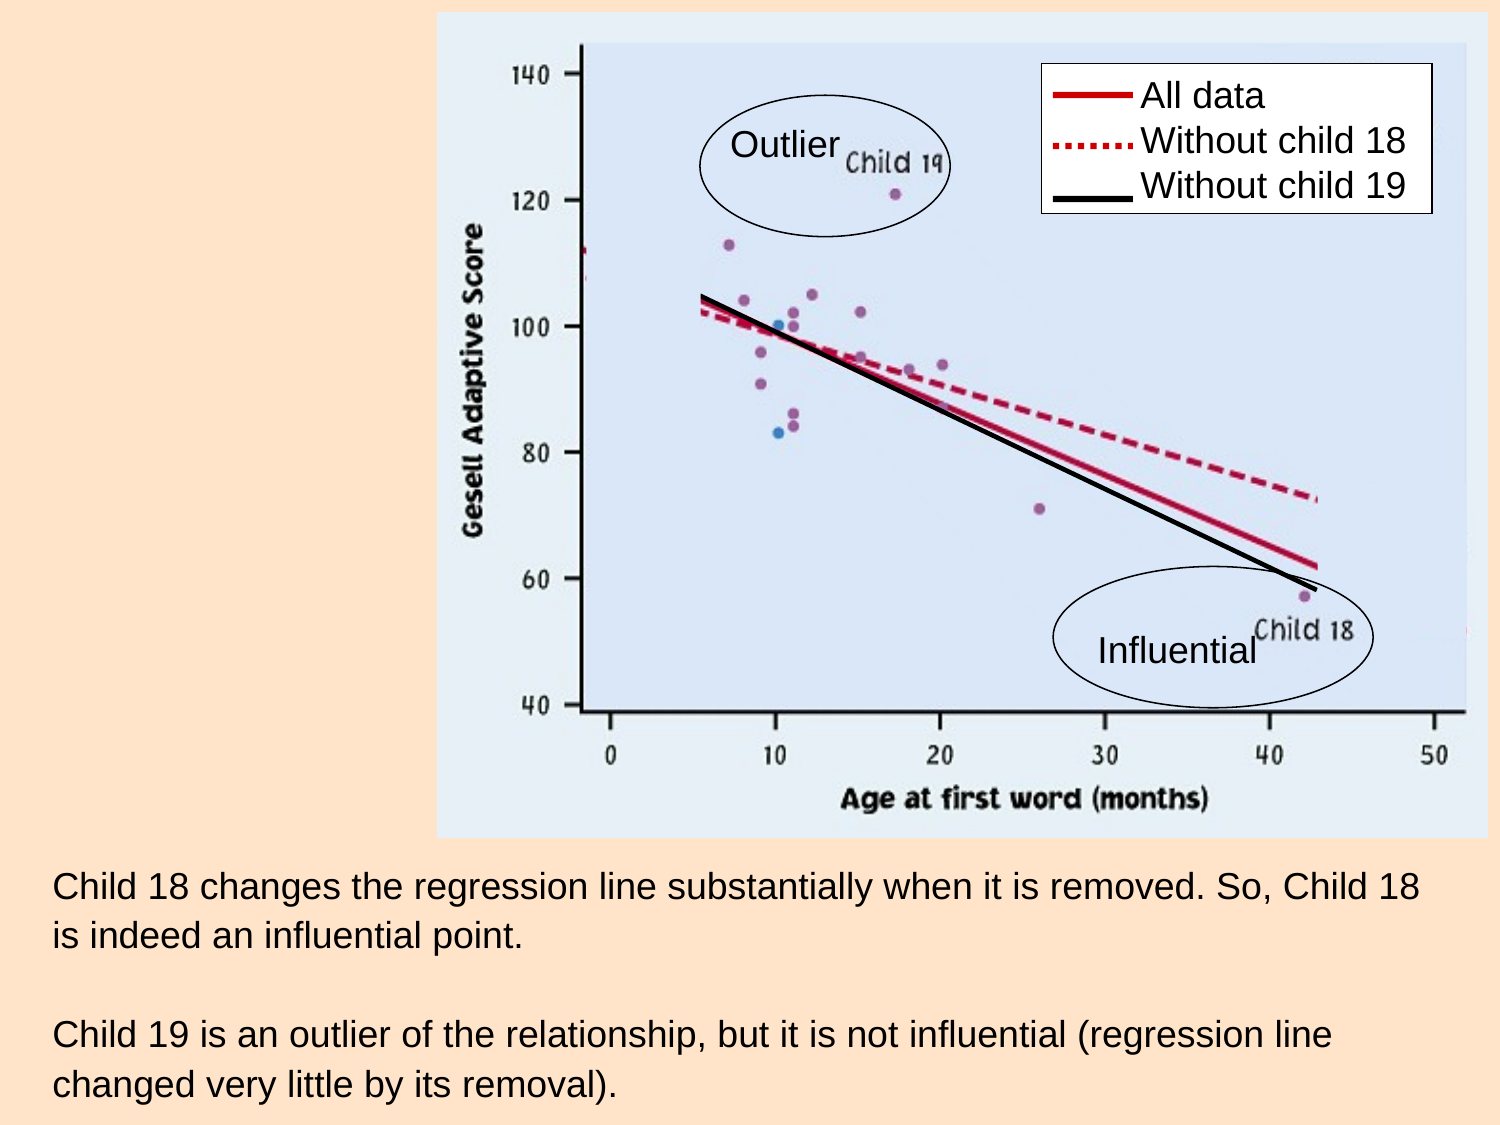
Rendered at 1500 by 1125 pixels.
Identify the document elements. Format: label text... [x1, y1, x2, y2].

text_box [699, 94, 1374, 708]
text_box Child 18 changes the regression line substantially when it is removed. So, Child 18 is indeed an influential point. Child 19 is an outlier of the relationship, but it is not influential (regression line changed very little by its removal). [37, 849, 1450, 1113]
picture [437, 12, 1488, 838]
